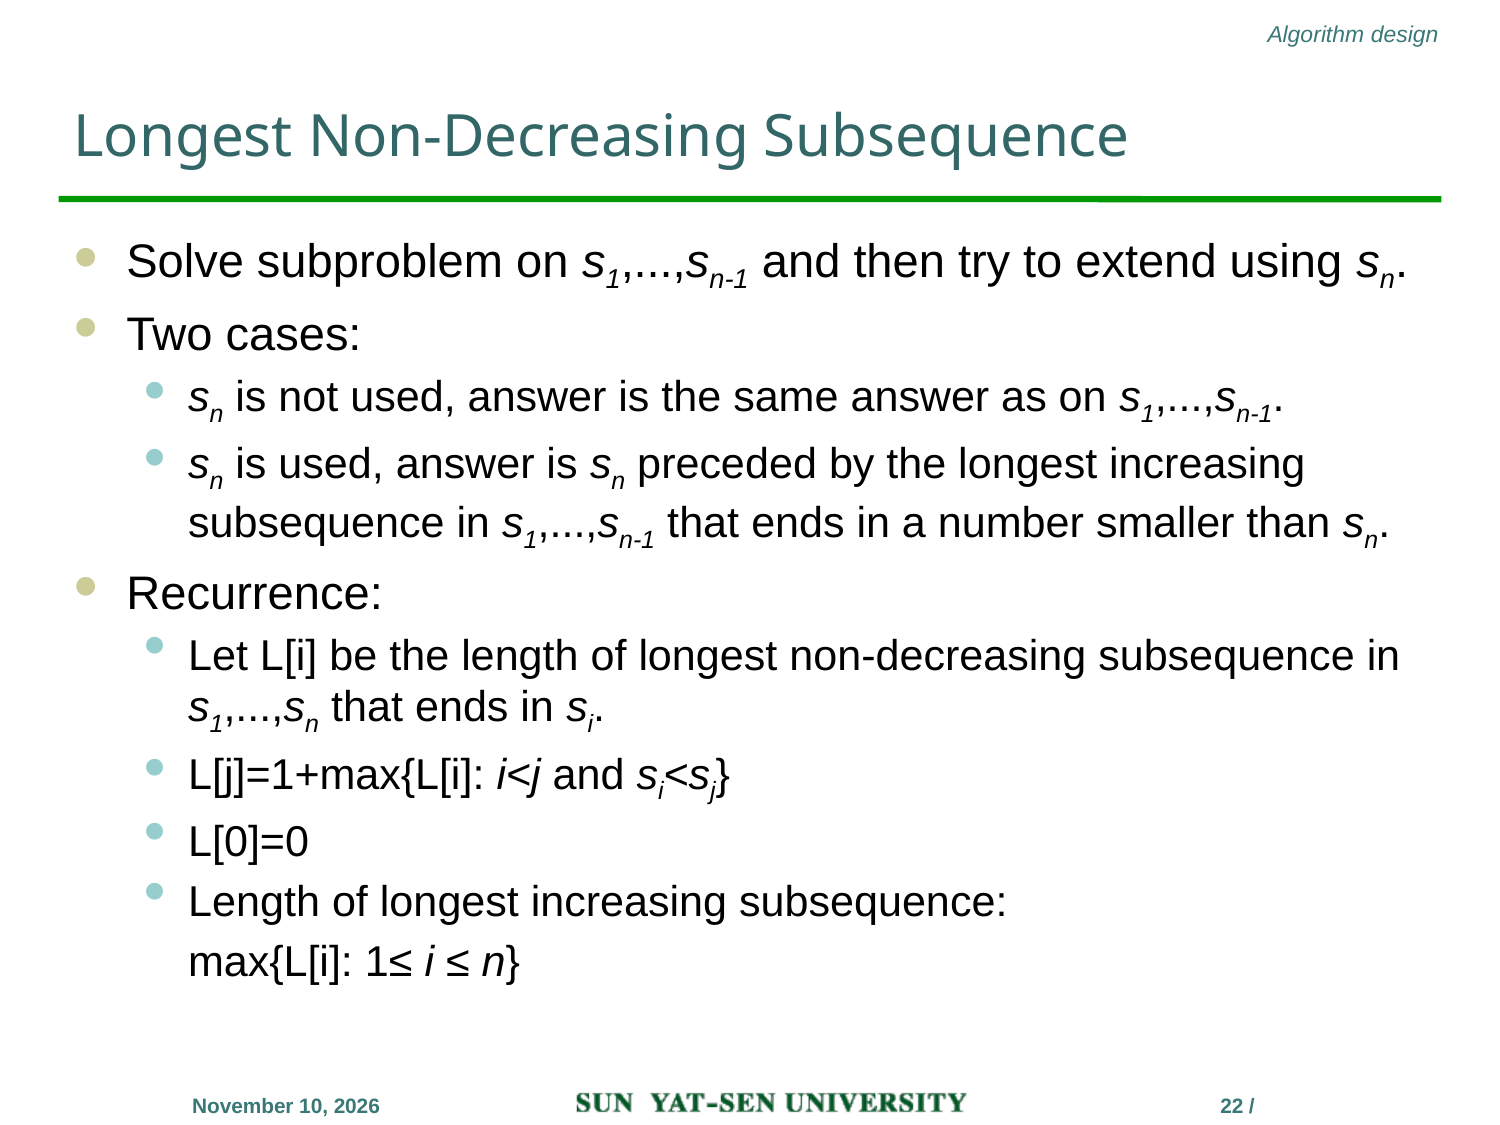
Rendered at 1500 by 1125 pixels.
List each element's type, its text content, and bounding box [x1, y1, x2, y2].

picture [566, 1079, 973, 1125]
list Solve subproblem on s1,...,sn-1 and then try to extend using sn. Two cases: sn is not used, answer is the same answer as on s1,...,sn-1. sn is used, answer is sn preceded by the longest increasing subsequence in s1,...,sn-1 that ends in a number smaller than sn. Recurrence: Let L[i] be the length of longest non-decreasing subsequence in s1,...,sn that ends in si. L[j]=1+max{L[i]: i<j and si<sj} L[0]=0 Length of longest increasing subsequence: max{L[i]: 1≤ i ≤ n} [58, 222, 1442, 1079]
title Longest Non-Decreasing Subsequence [58, 34, 1442, 176]
